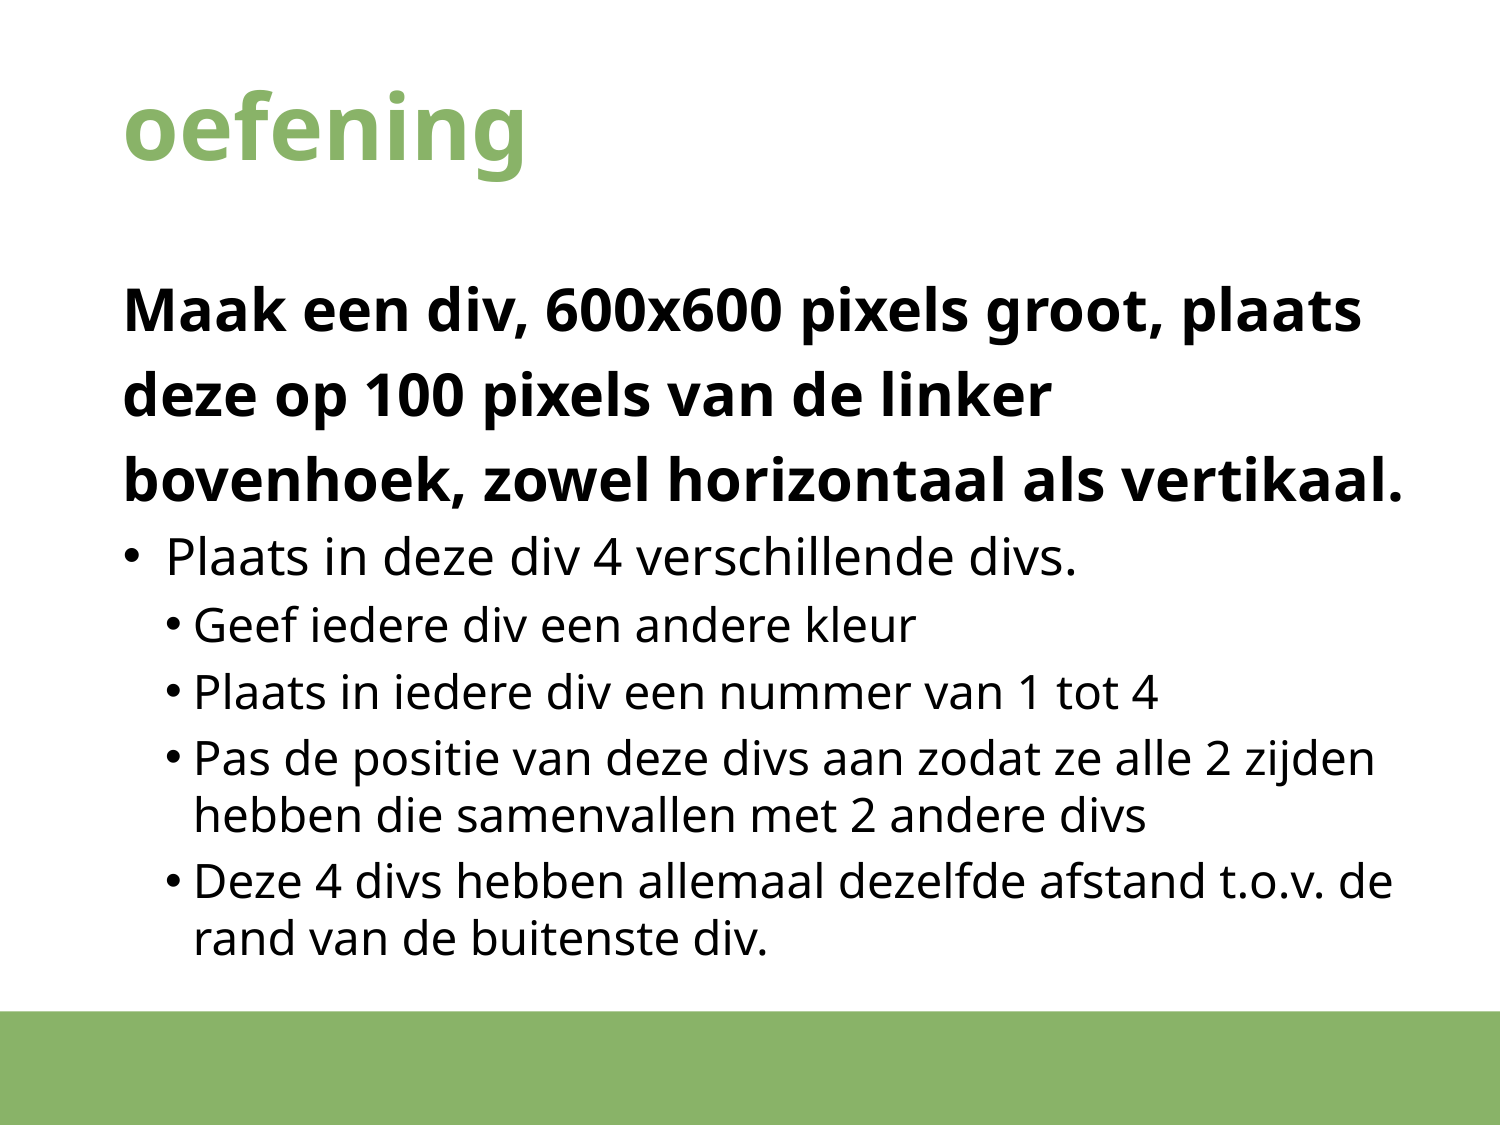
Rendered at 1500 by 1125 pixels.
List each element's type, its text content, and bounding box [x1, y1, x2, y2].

list Maak een div, 600x600 pixels groot, plaats deze op 100 pixels van de linker bovenhoek, zowel horizontaal als vertikaal. Plaats in deze div 4 verschillende divs. Geef iedere div een andere kleur Plaats in iedere div een nummer van 1 tot 4 Pas de positie van deze divs aan zodat ze alle 2 zijden hebben die samenvallen met 2 andere divs Deze 4 divs hebben allemaal dezelfde afstand t.o.v. de rand van de buitenste div. [107, 249, 1425, 993]
title oefening [107, 30, 1425, 218]
